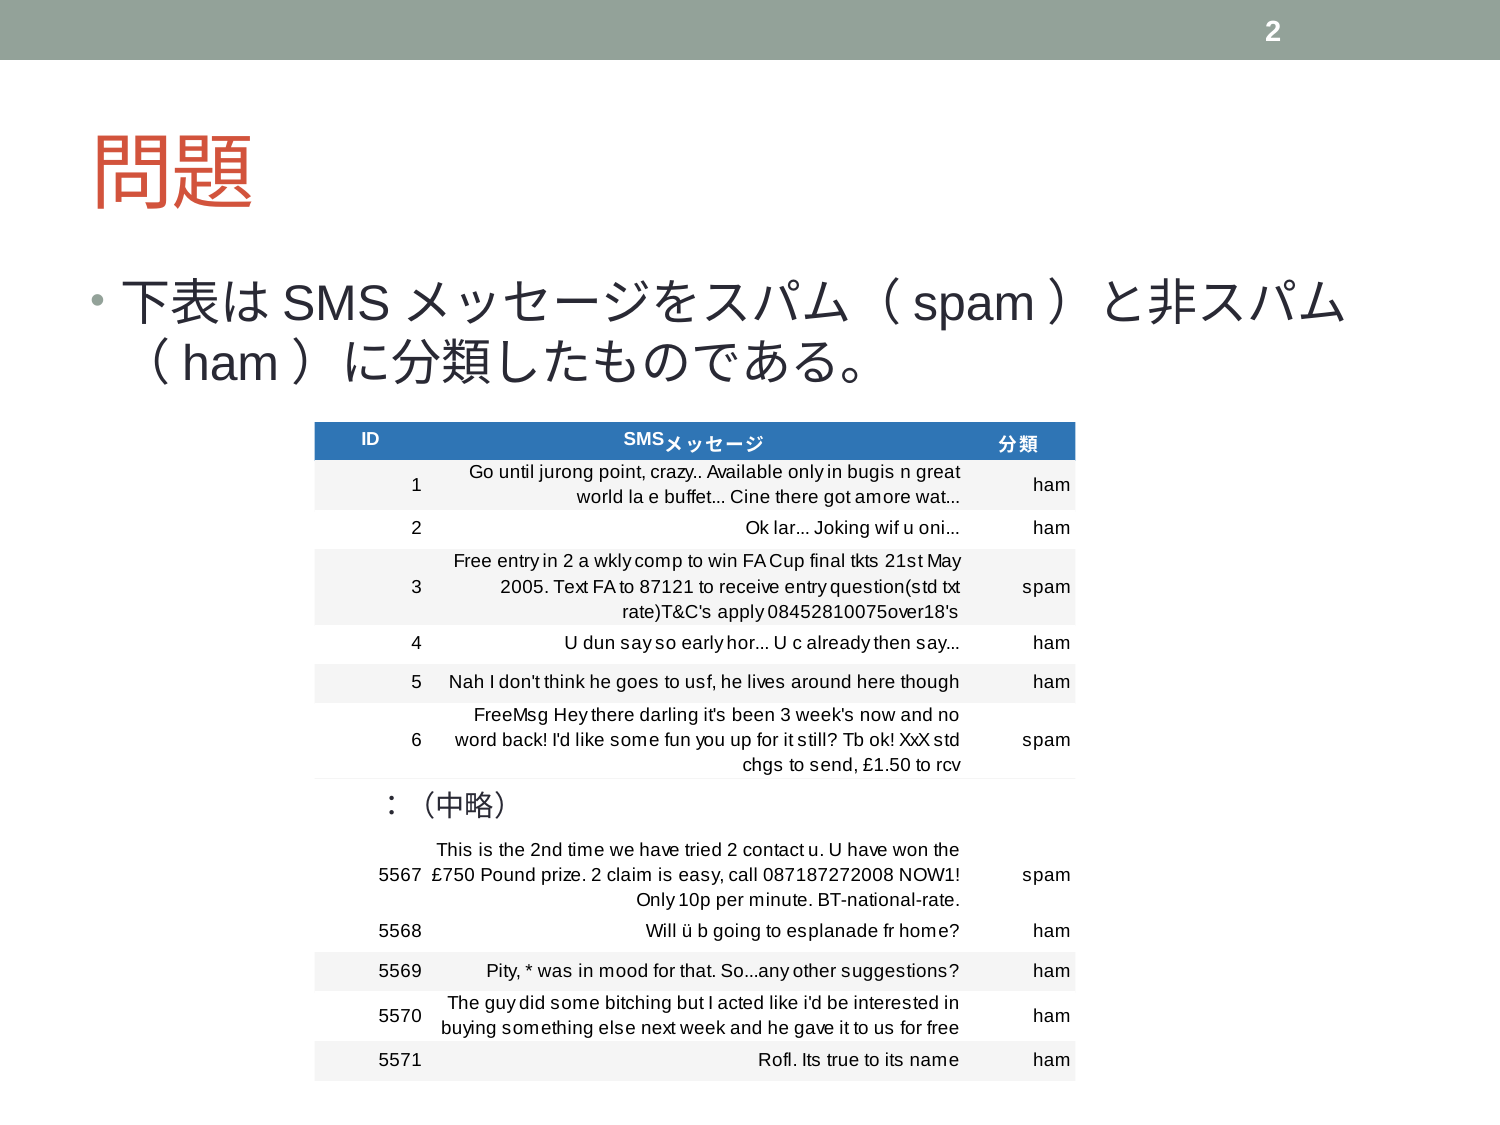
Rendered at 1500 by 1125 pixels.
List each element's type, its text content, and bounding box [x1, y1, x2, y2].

title 問題 [75, 87, 1425, 250]
list 下表はSMSメッセージをスパム（spam）と非スパム（ham）に分類したものである。 [75, 262, 1425, 1063]
picture [312, 837, 1078, 1083]
picture [312, 420, 1078, 781]
text_box ：（中略） [362, 790, 539, 830]
slide_number 2 [1250, 3, 1425, 57]
